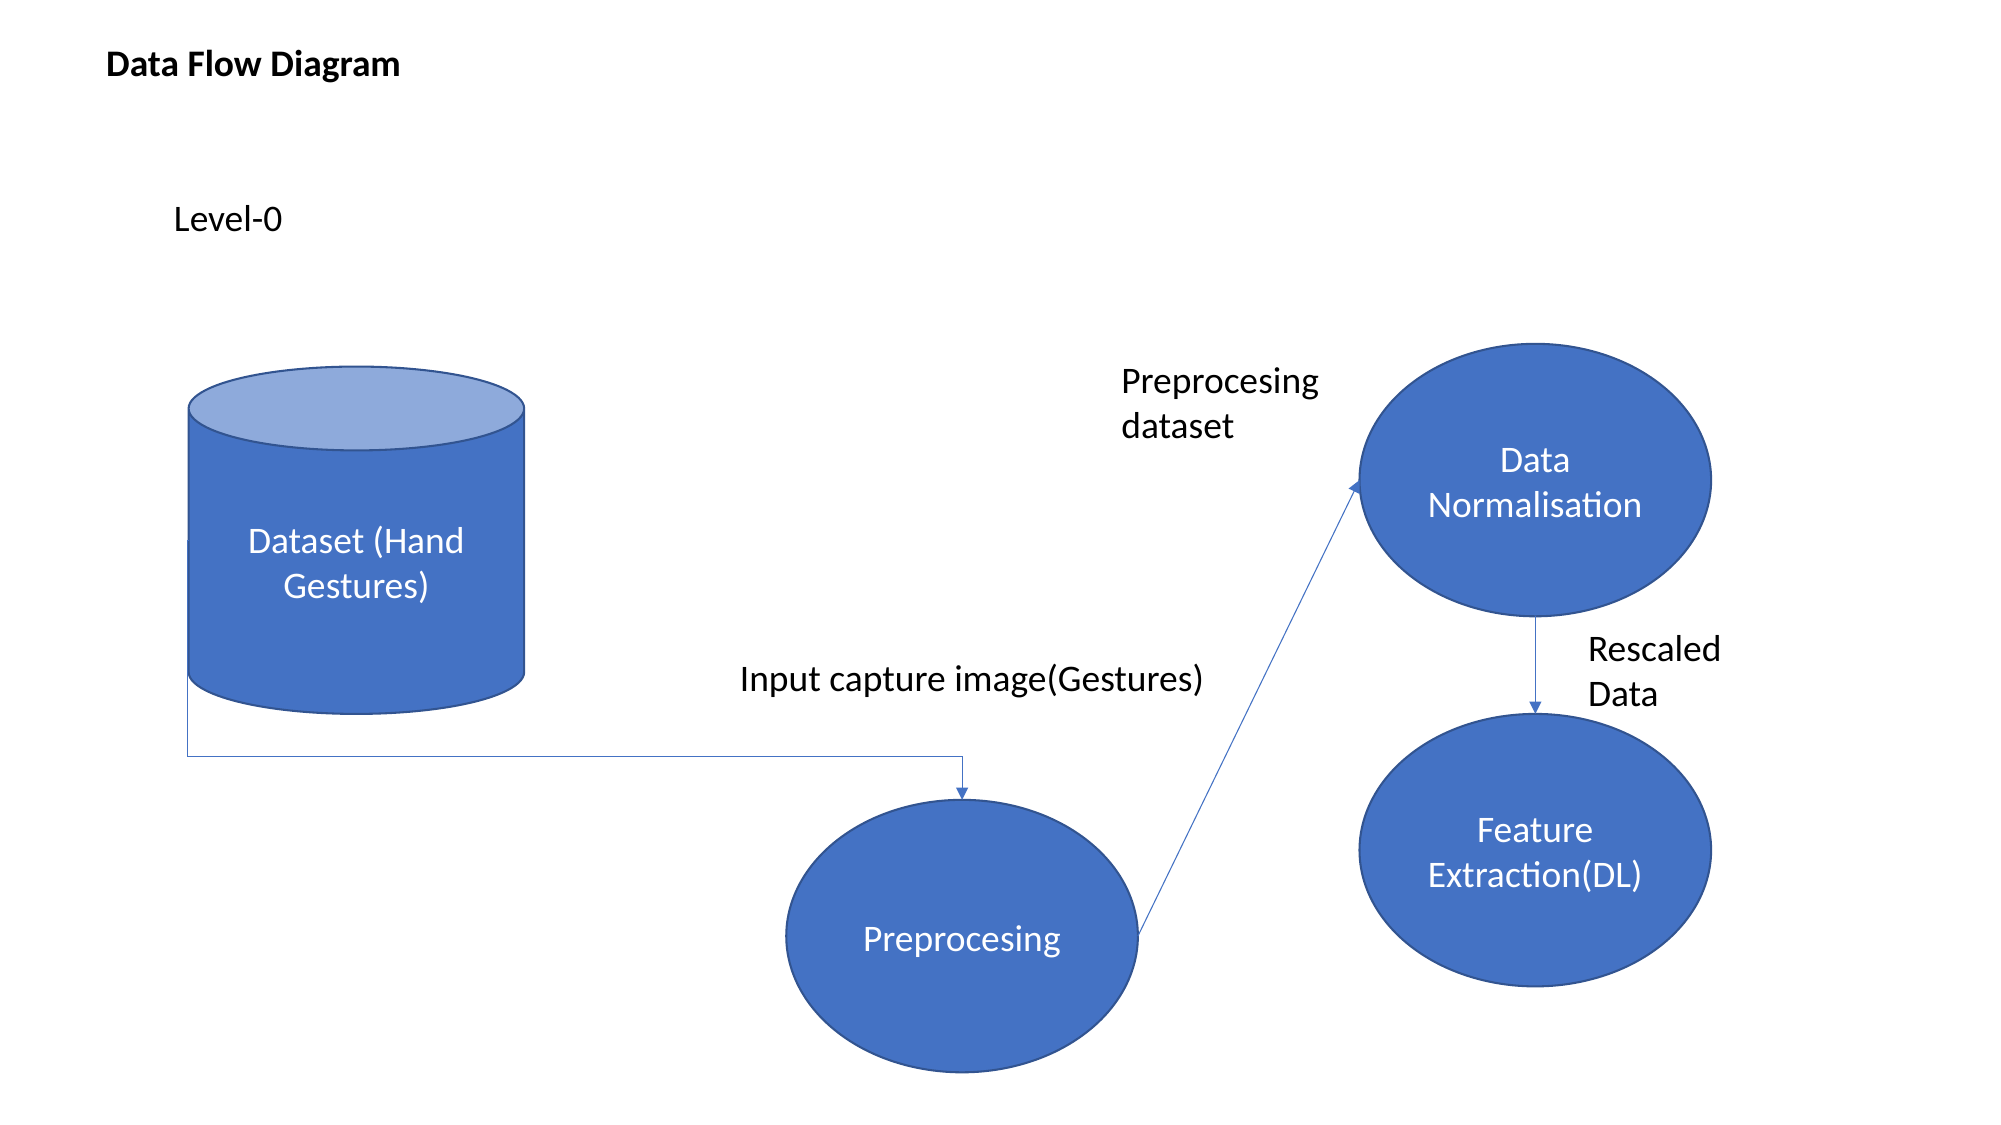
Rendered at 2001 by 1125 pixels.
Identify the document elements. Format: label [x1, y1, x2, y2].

text_box [91, 31, 1800, 1073]
